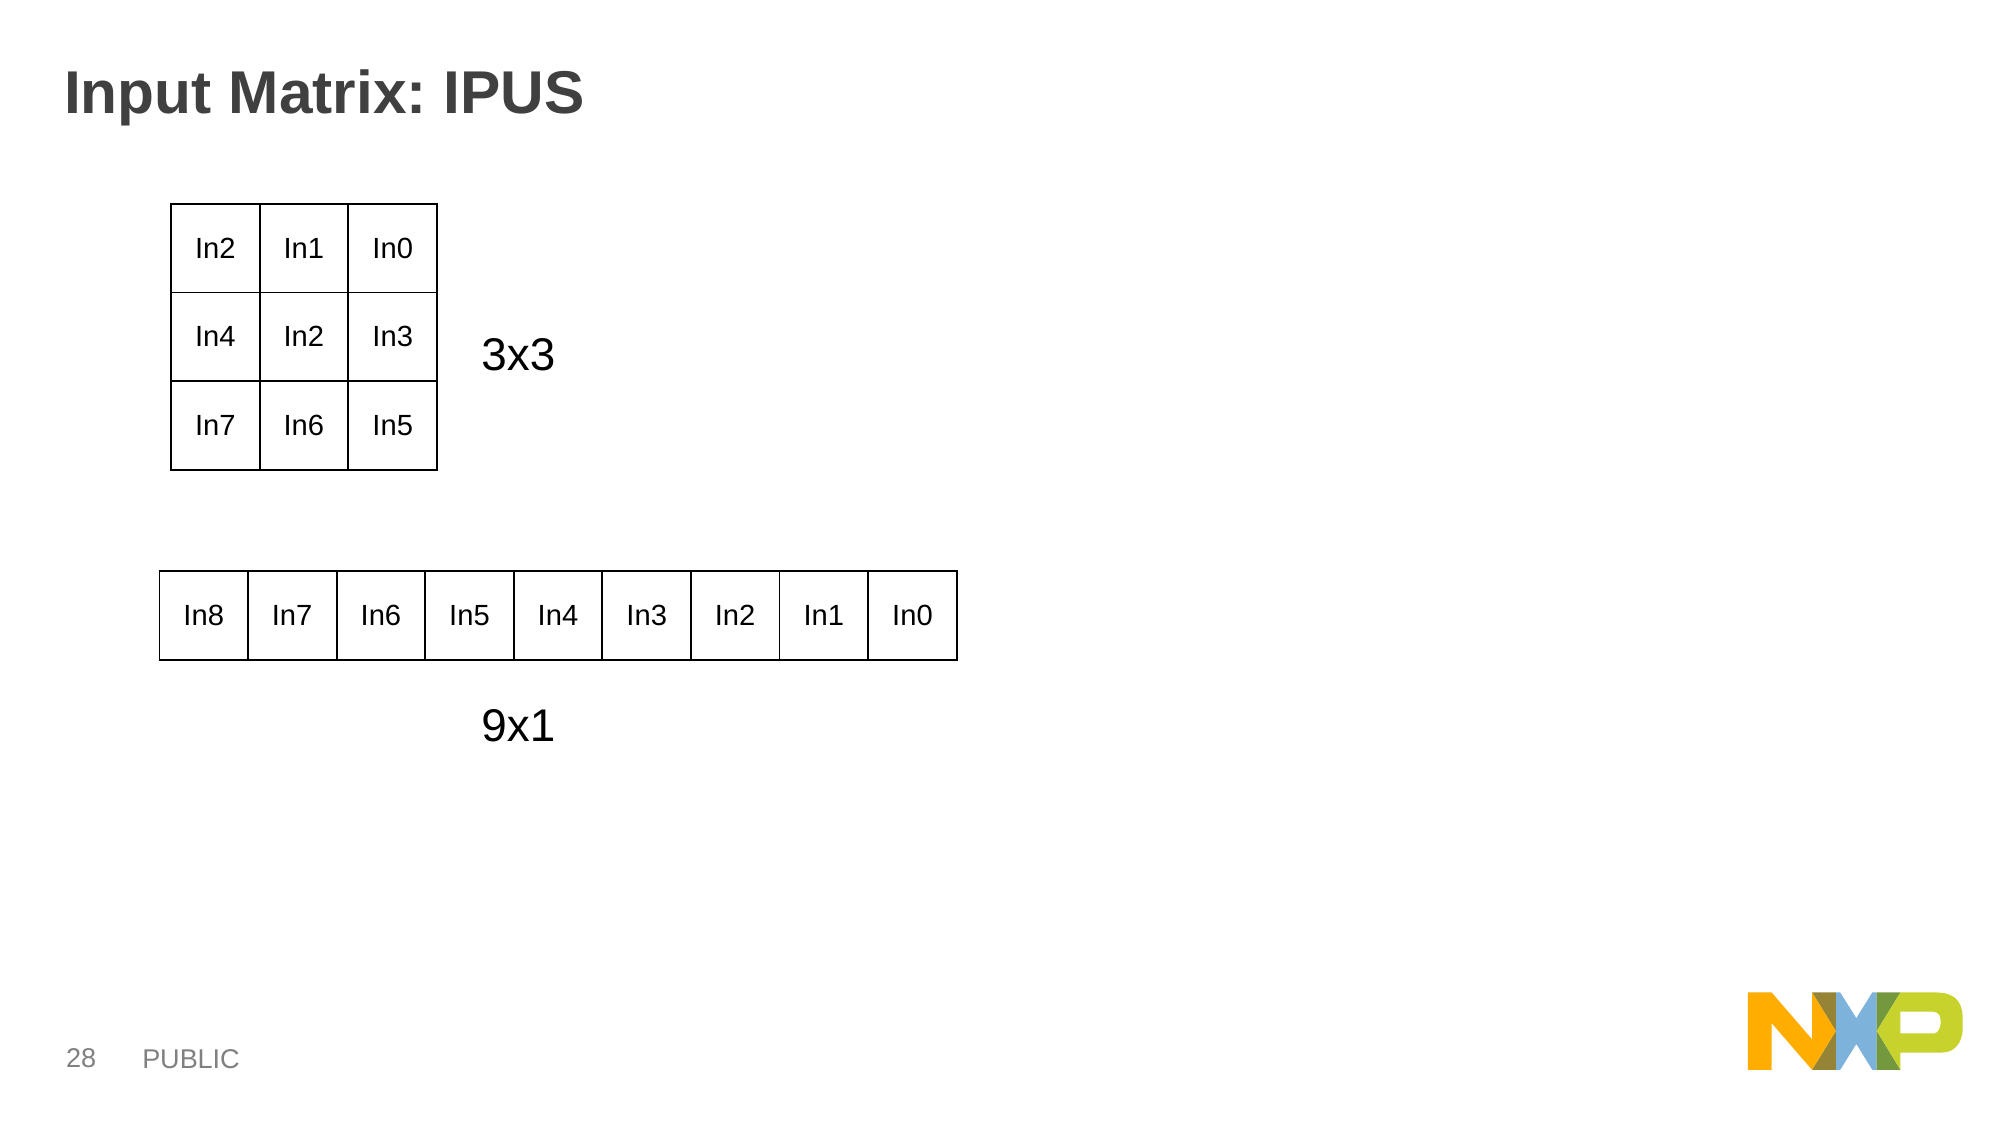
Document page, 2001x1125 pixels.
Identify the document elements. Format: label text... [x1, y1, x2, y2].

table_header In2 [692, 572, 779, 659]
table_header In1 [261, 205, 347, 292]
table_cell In2 [261, 293, 347, 380]
table_header In5 [426, 572, 513, 659]
table_header In6 [338, 572, 424, 659]
title Input Matrix: IPUS [48, 45, 1963, 154]
text_box 3x3 [466, 317, 574, 391]
table_cell In5 [349, 382, 436, 469]
table_header In4 [515, 572, 601, 659]
text_box 9x1 [466, 688, 574, 762]
table_cell In7 [172, 382, 259, 469]
table_header In2 [172, 205, 259, 292]
table_header In1 [780, 572, 867, 659]
table_cell In4 [172, 293, 259, 380]
table_cell In3 [349, 293, 436, 380]
table_header In0 [869, 572, 956, 659]
table_header In0 [349, 205, 436, 292]
table_header In7 [249, 572, 336, 659]
table_header In3 [603, 572, 690, 659]
table_header In8 [160, 572, 247, 659]
table_cell In6 [261, 382, 347, 469]
